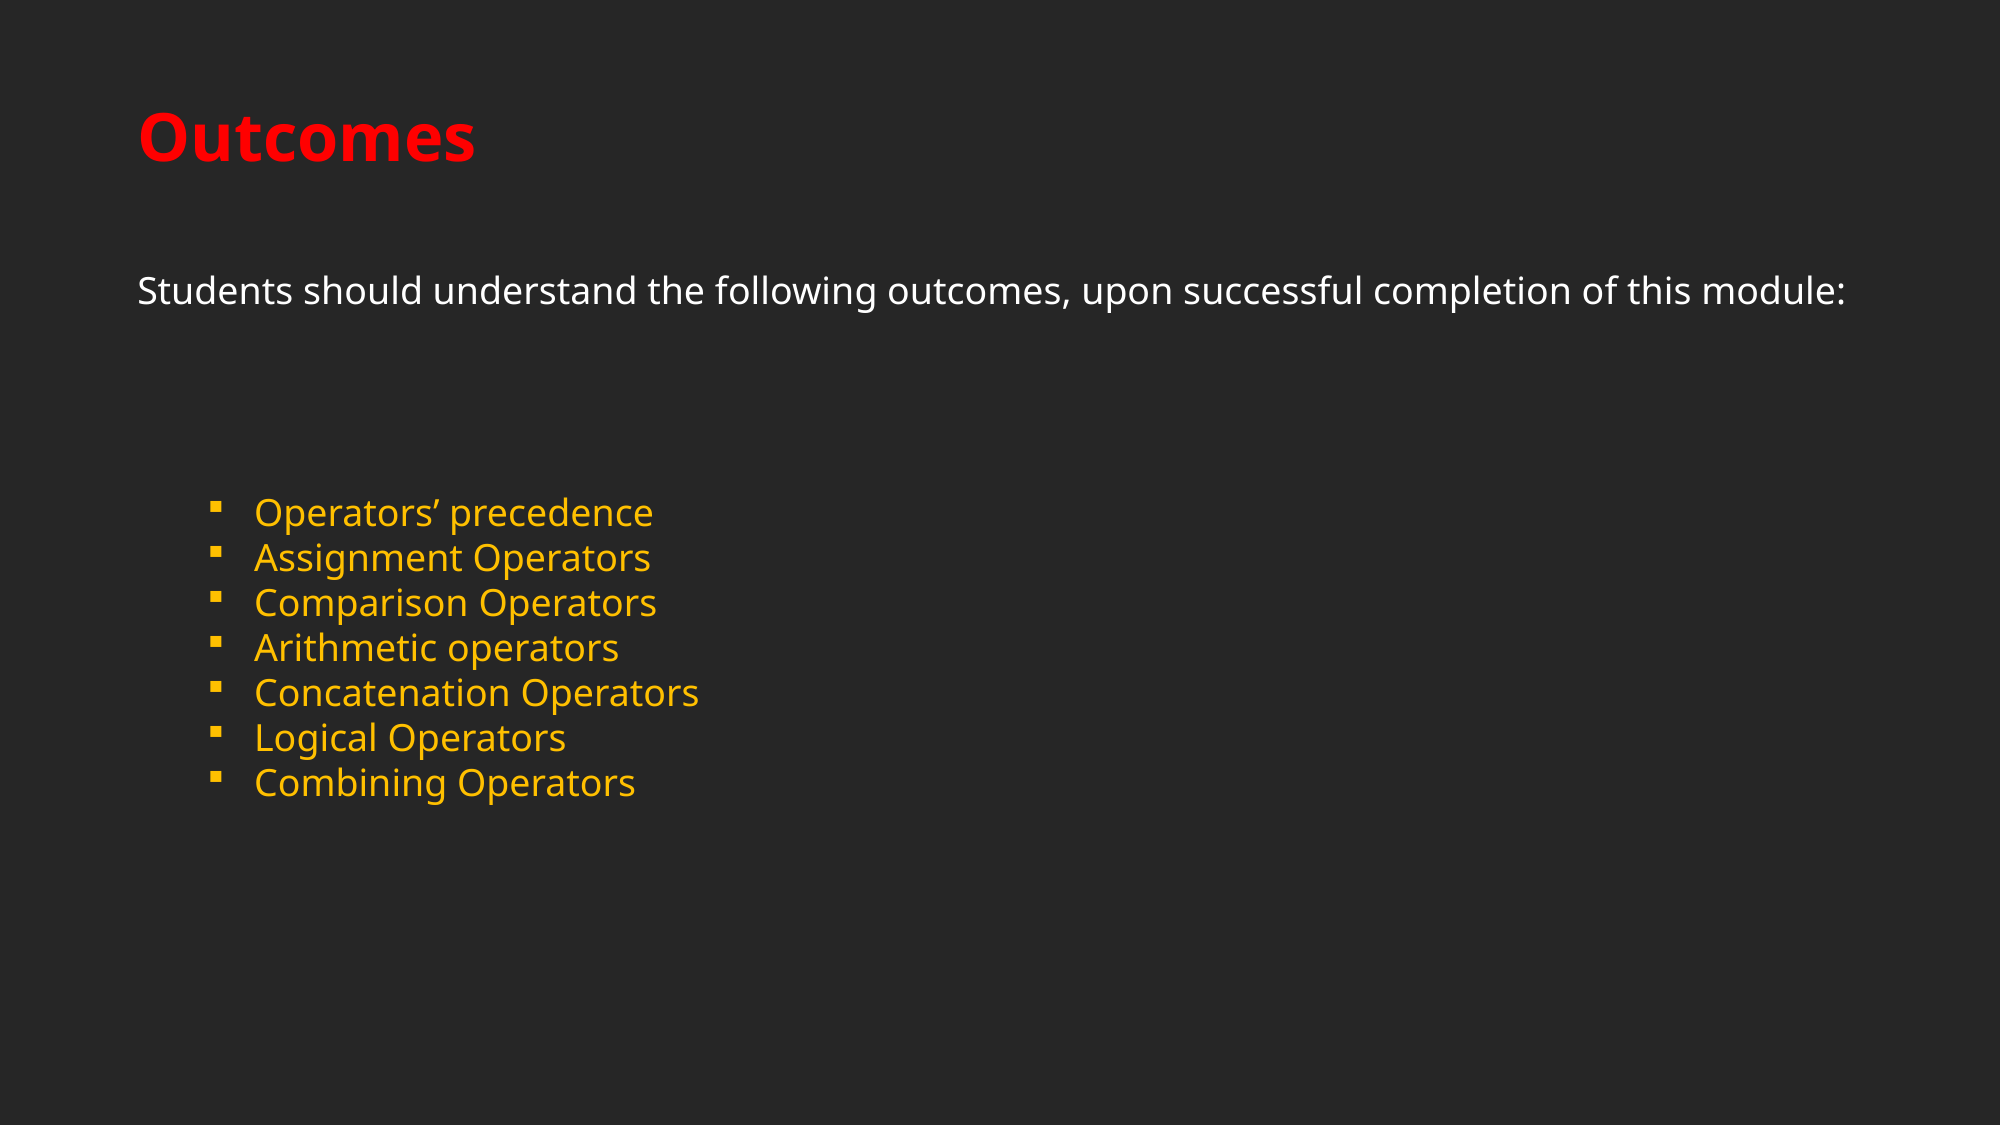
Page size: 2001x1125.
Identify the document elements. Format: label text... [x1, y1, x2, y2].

text_box Outcomes [122, 87, 690, 182]
text_box Students should understand the following outcomes, upon successful completion of this module: [122, 259, 1870, 320]
text_box Operators’ precedence Assignment Operators Comparison Operators Arithmetic operators Concatenation Operators Logical Operators Combining Operators [192, 482, 1193, 872]
